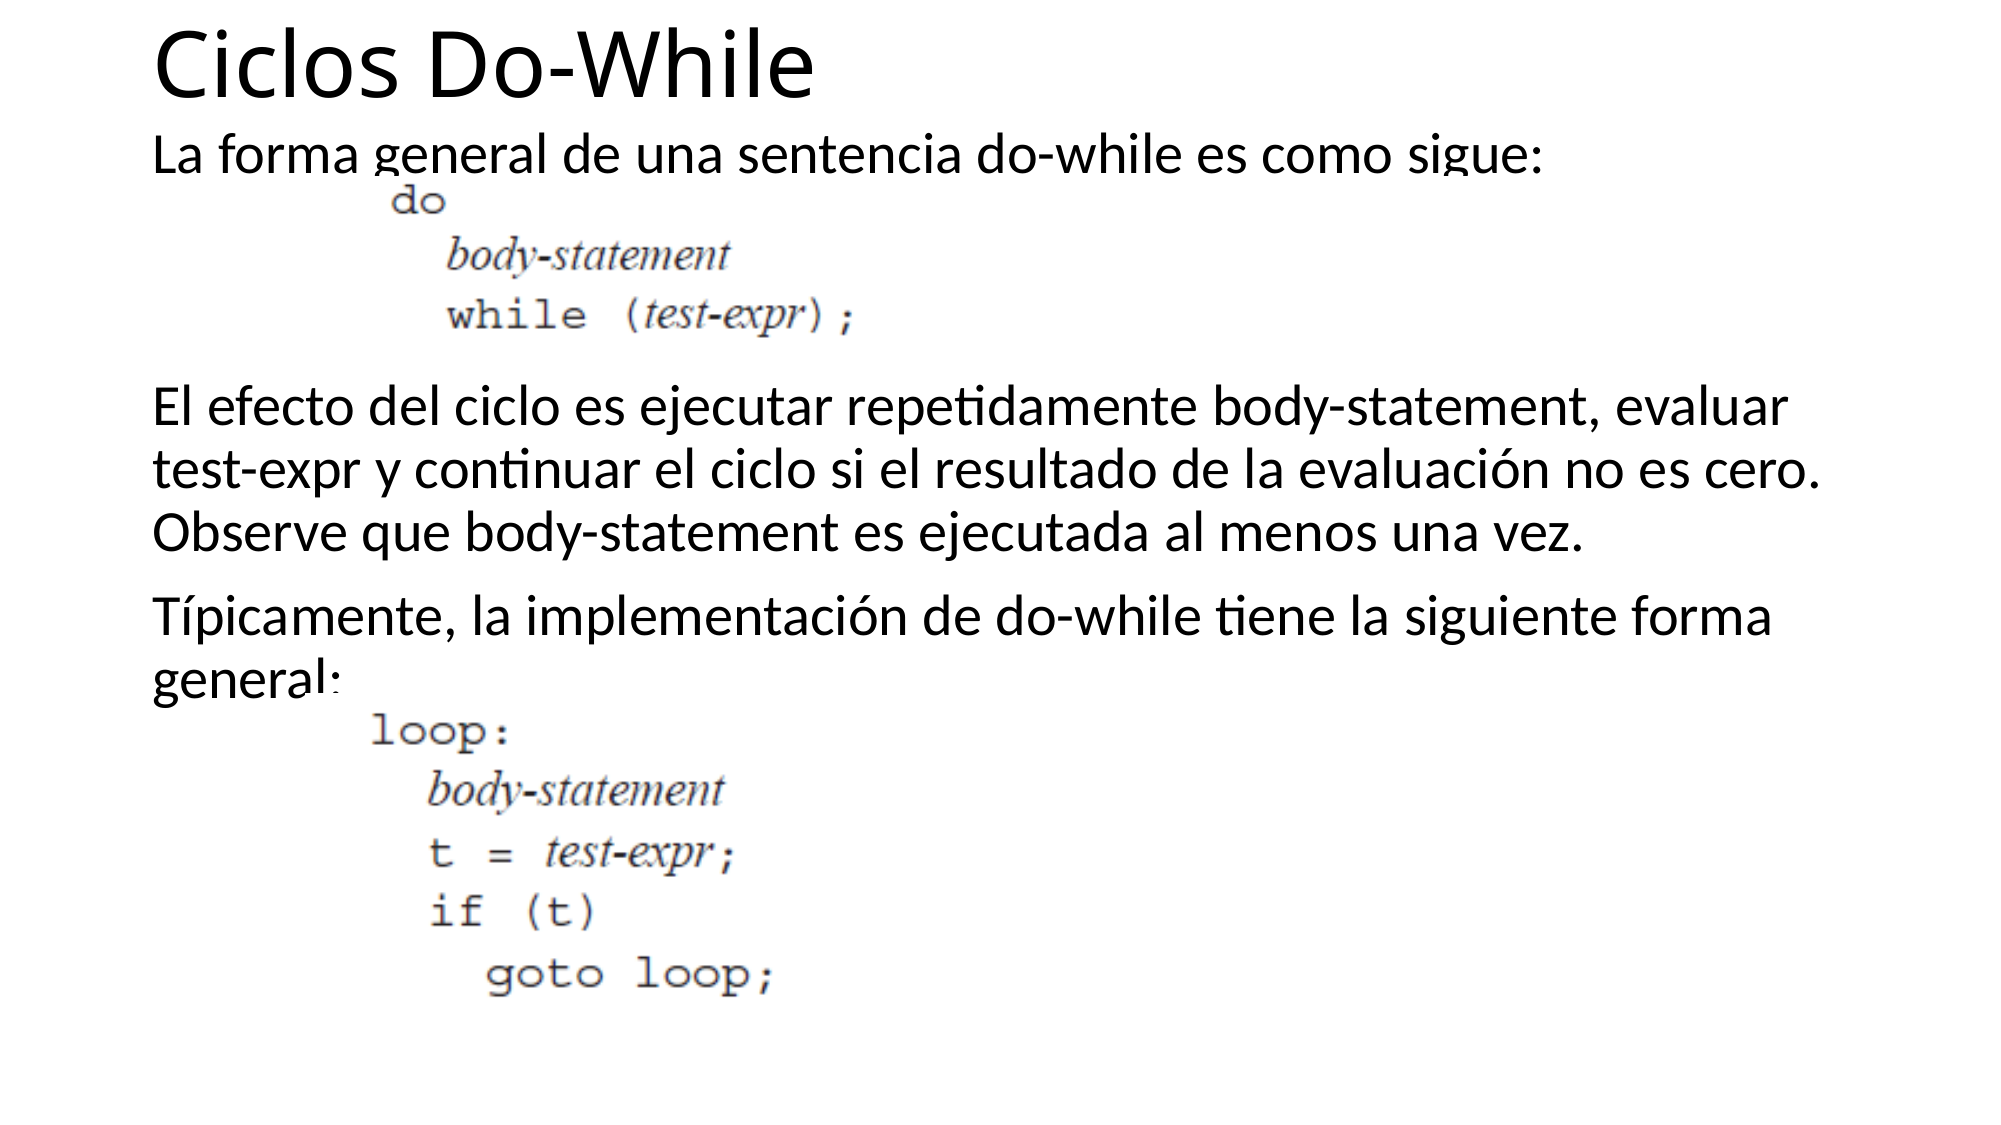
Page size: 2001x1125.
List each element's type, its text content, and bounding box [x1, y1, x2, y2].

title Ciclos Do-While [137, 0, 1863, 116]
picture [305, 693, 1707, 1016]
list La forma general de una sentencia do-while es como sigue: El efecto del ciclo es ejecutar repetidamente body-statement, evaluar test-expr y continuar el ciclo si el resultado de la evaluación no es cero. Observe que body-statement es ejecutada al menos una vez. Típicamente, la implementación de do-while tiene la siguiente forma general: [137, 116, 1863, 830]
picture [305, 176, 1825, 367]
